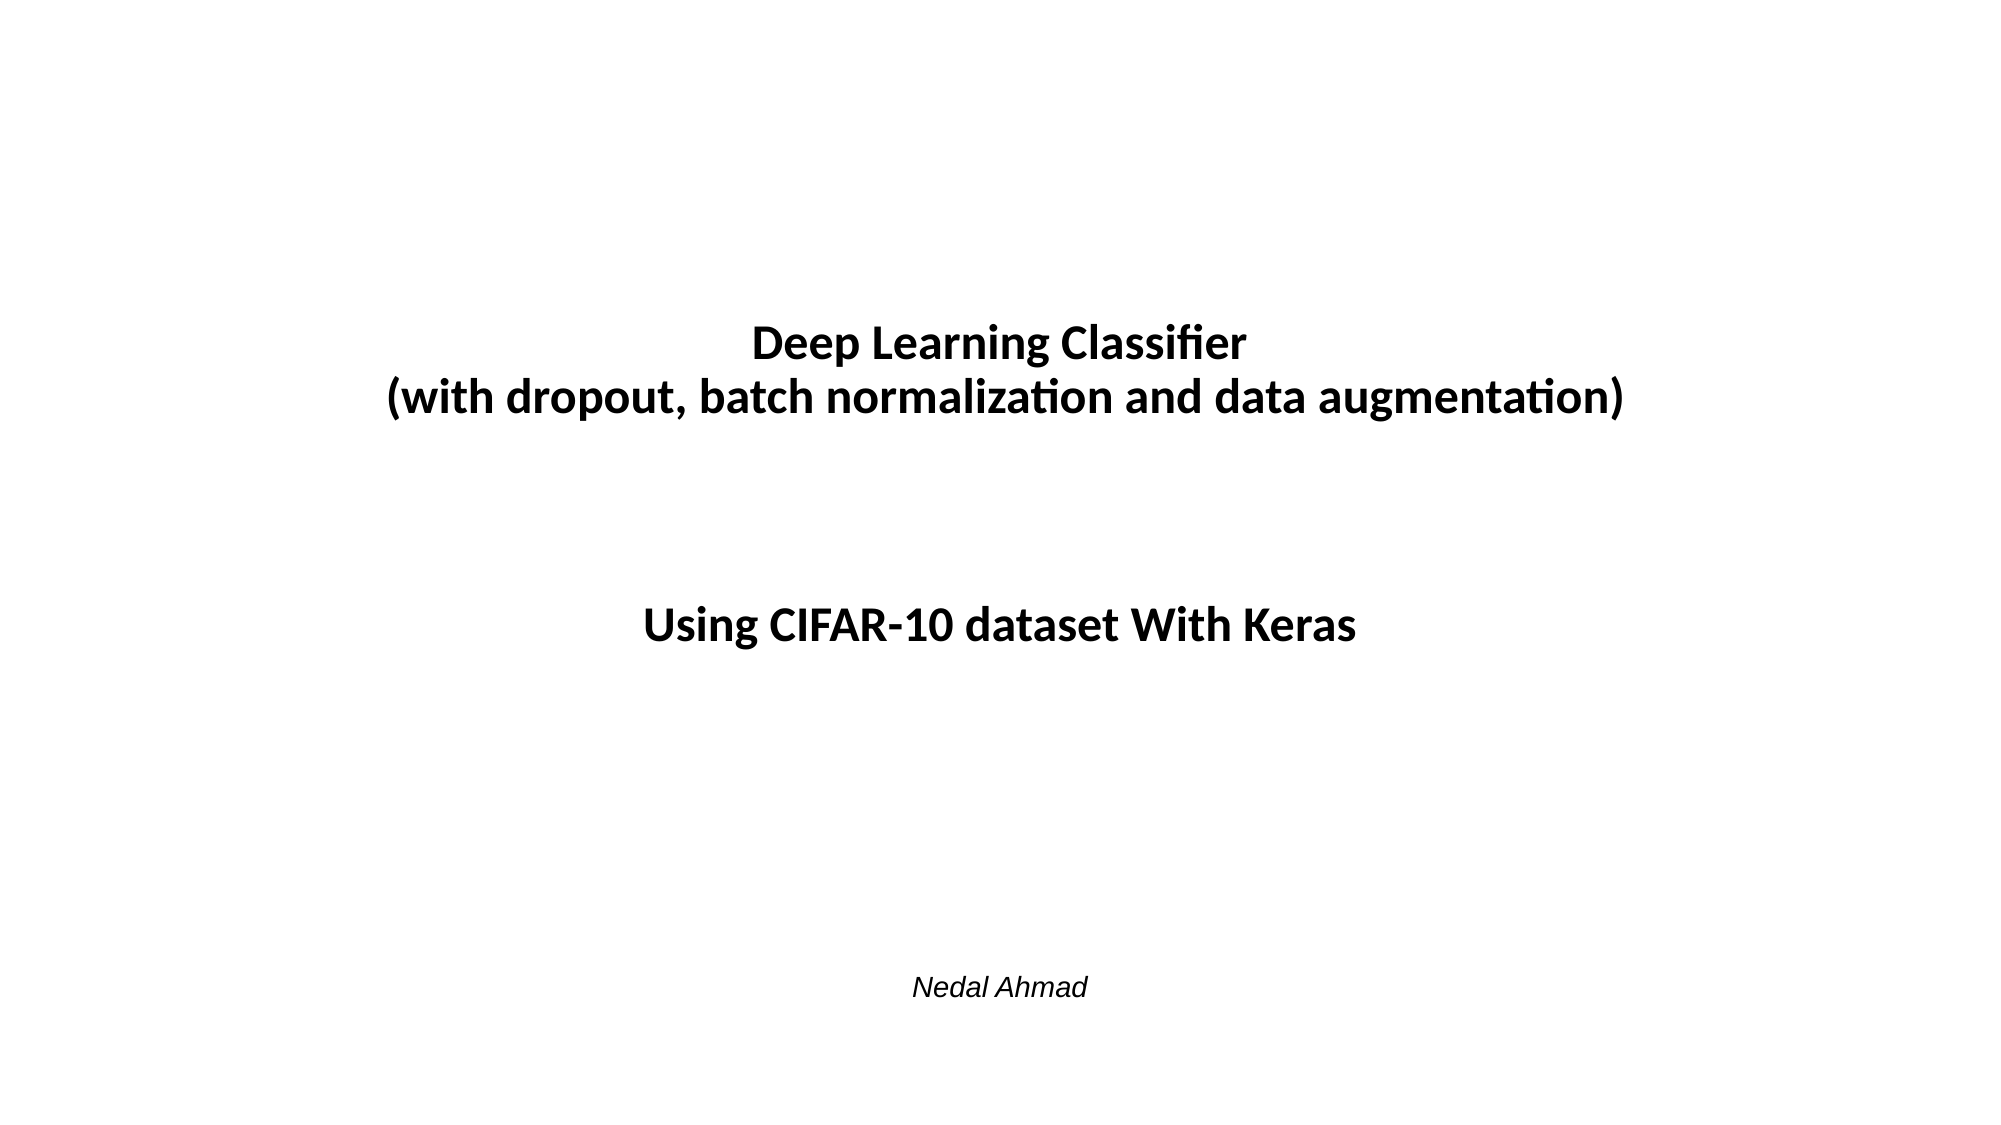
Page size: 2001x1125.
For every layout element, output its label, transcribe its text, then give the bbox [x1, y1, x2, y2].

title Deep Learning Classifier (with dropout, batch normalization and data augmentation) [249, 184, 1750, 432]
subtitle Using CIFAR-10 dataset With Keras Nedal Ahmad [249, 590, 1750, 1097]
